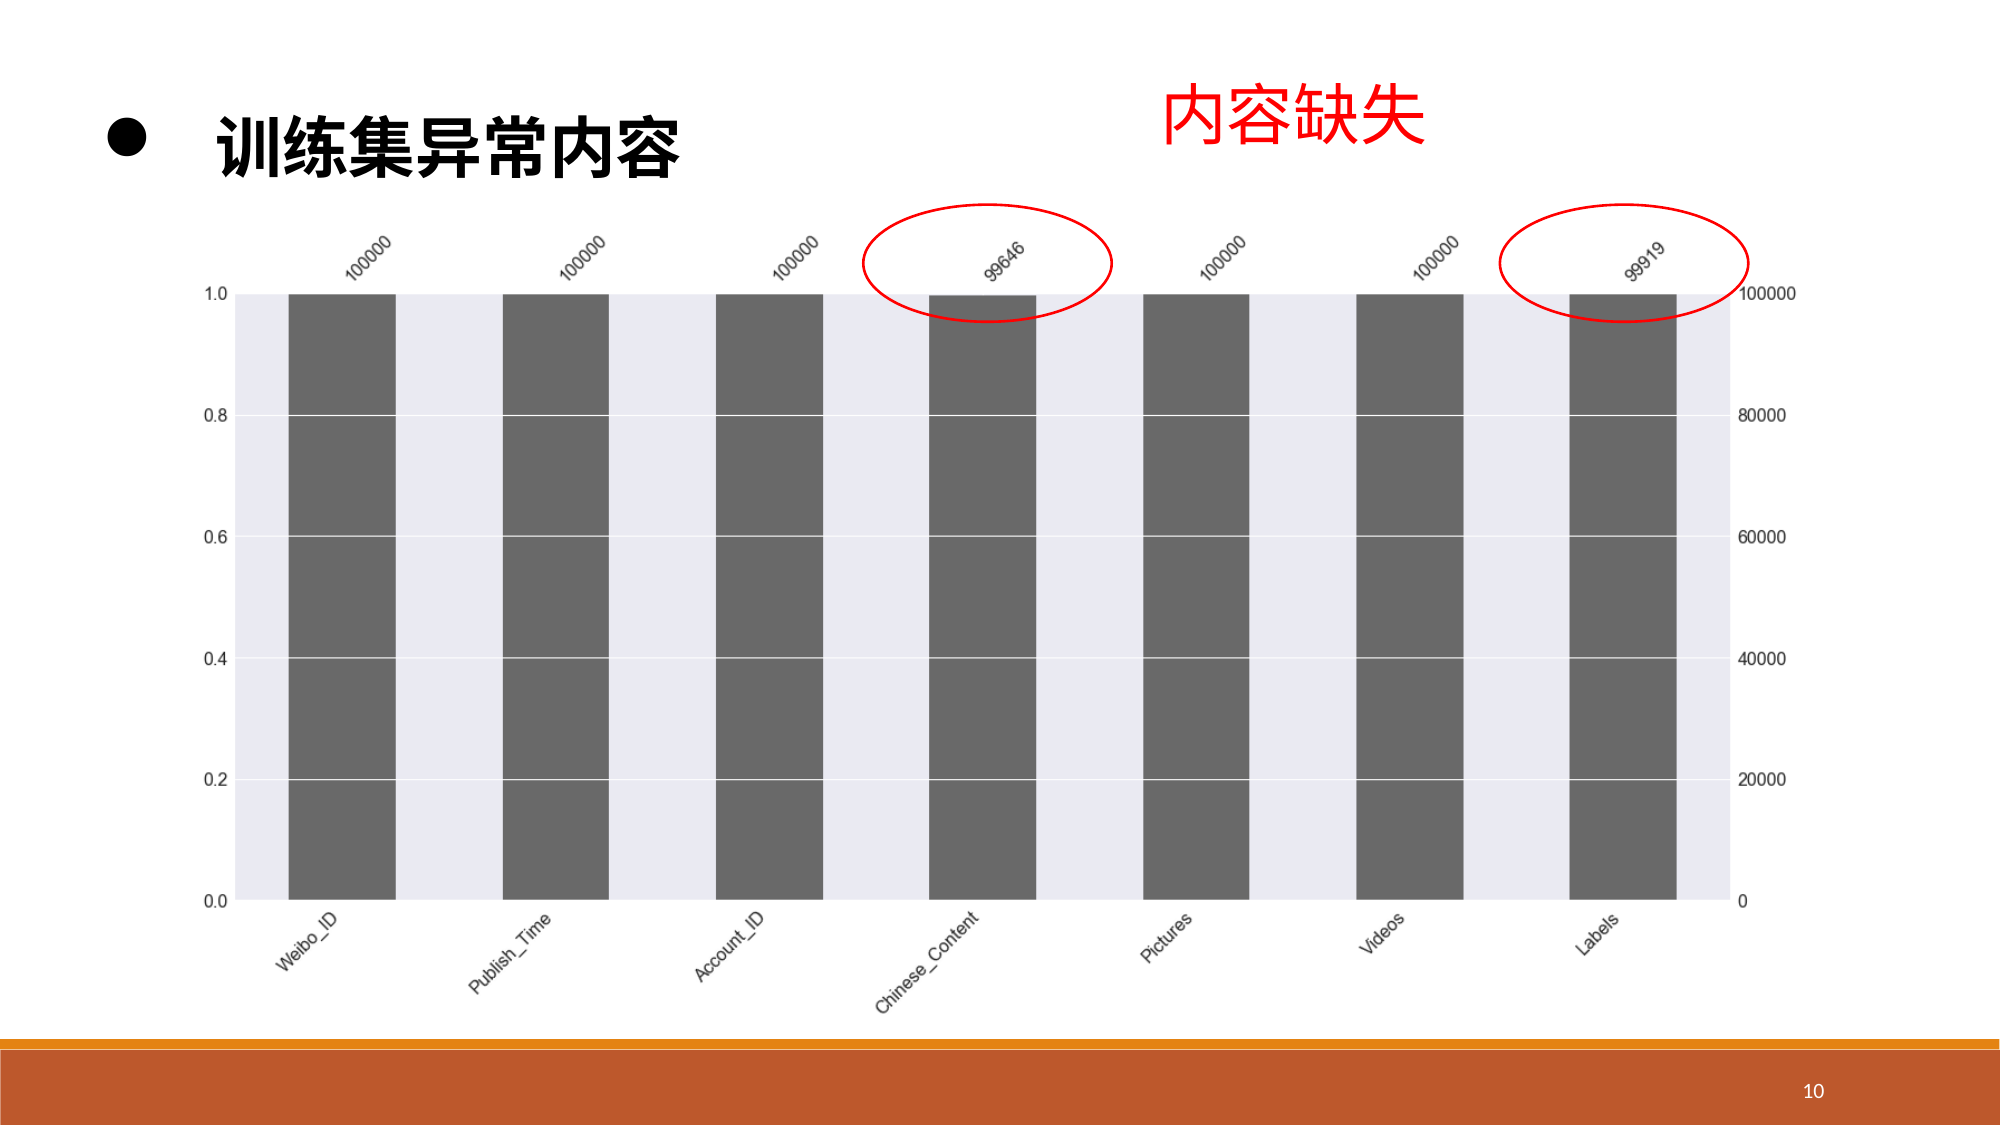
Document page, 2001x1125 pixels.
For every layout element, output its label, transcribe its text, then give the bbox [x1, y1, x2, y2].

text_box [1534, 203, 1714, 221]
text_box 训练集异常内容 [87, 98, 1918, 991]
text_box [898, 203, 1077, 221]
text_box 内容缺失 [1145, 65, 1444, 161]
picture [194, 223, 1806, 1026]
slide_number 10 [1624, 1059, 1840, 1120]
